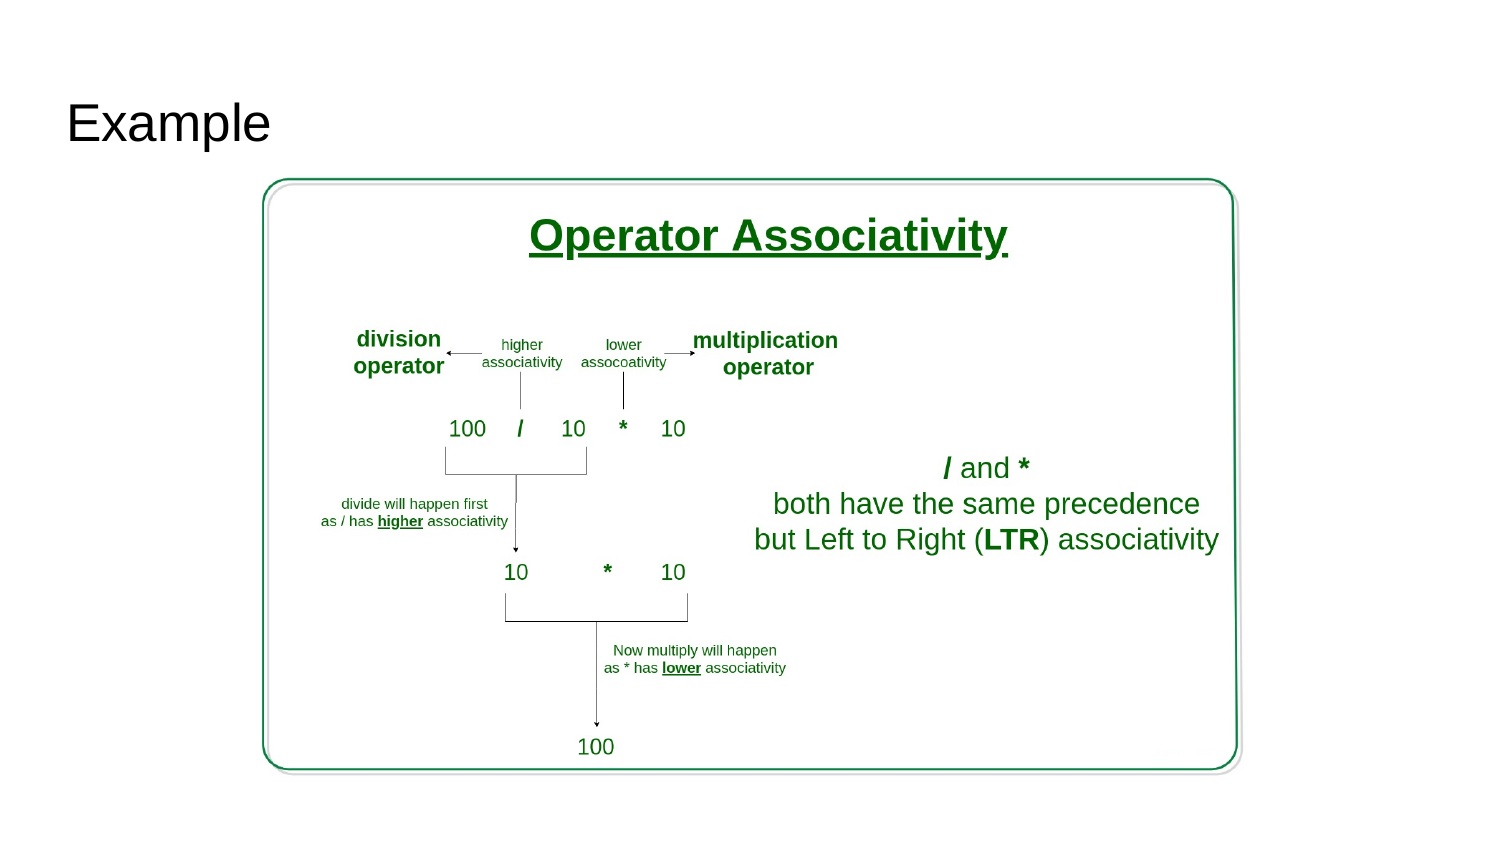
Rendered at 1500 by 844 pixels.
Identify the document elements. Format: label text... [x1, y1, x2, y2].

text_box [249, 166, 1251, 784]
title Example [51, 72, 1449, 167]
